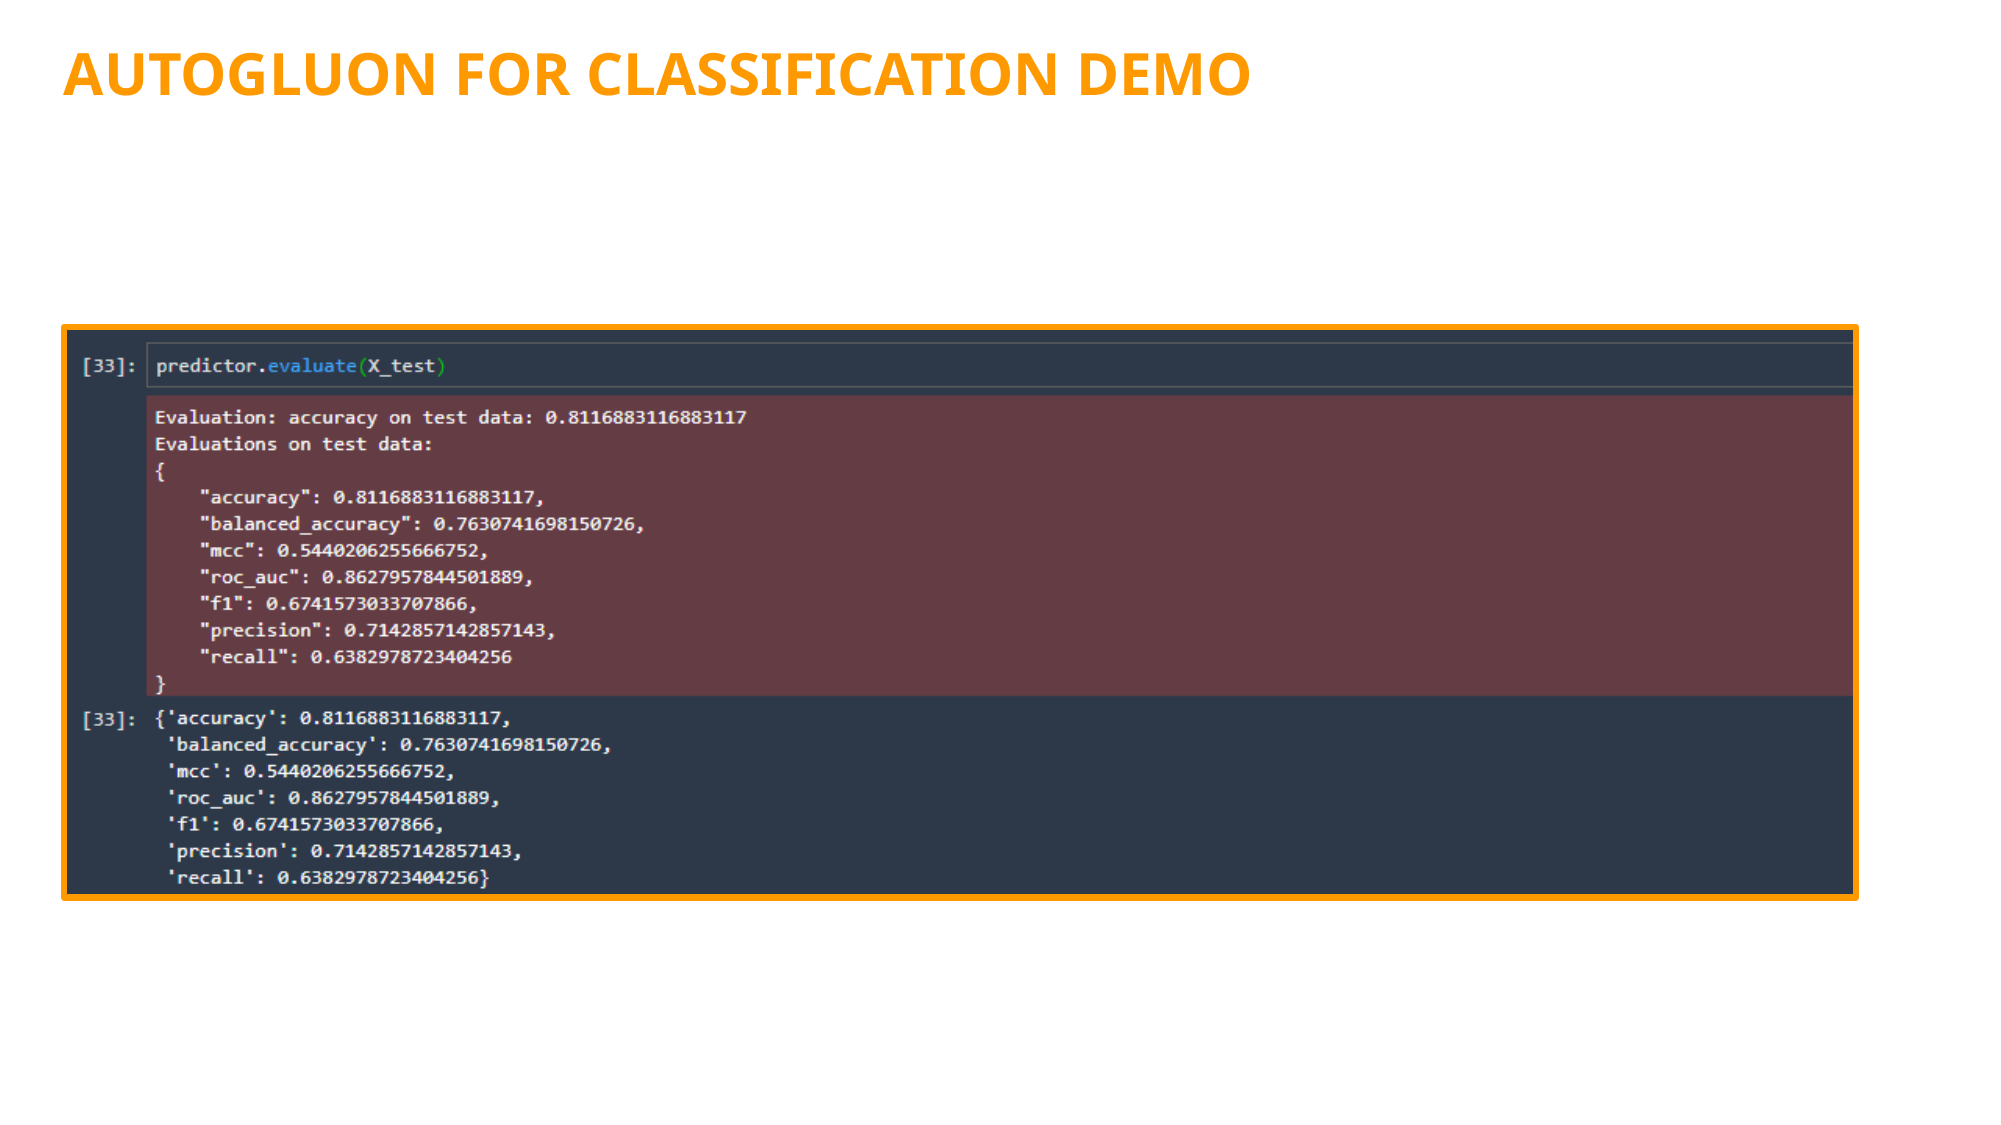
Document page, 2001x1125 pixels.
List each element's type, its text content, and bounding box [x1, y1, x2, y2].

text_box AUTOGLUON FOR CLASSIFICATION DEMO [49, 29, 2000, 115]
picture [66, 330, 1853, 895]
